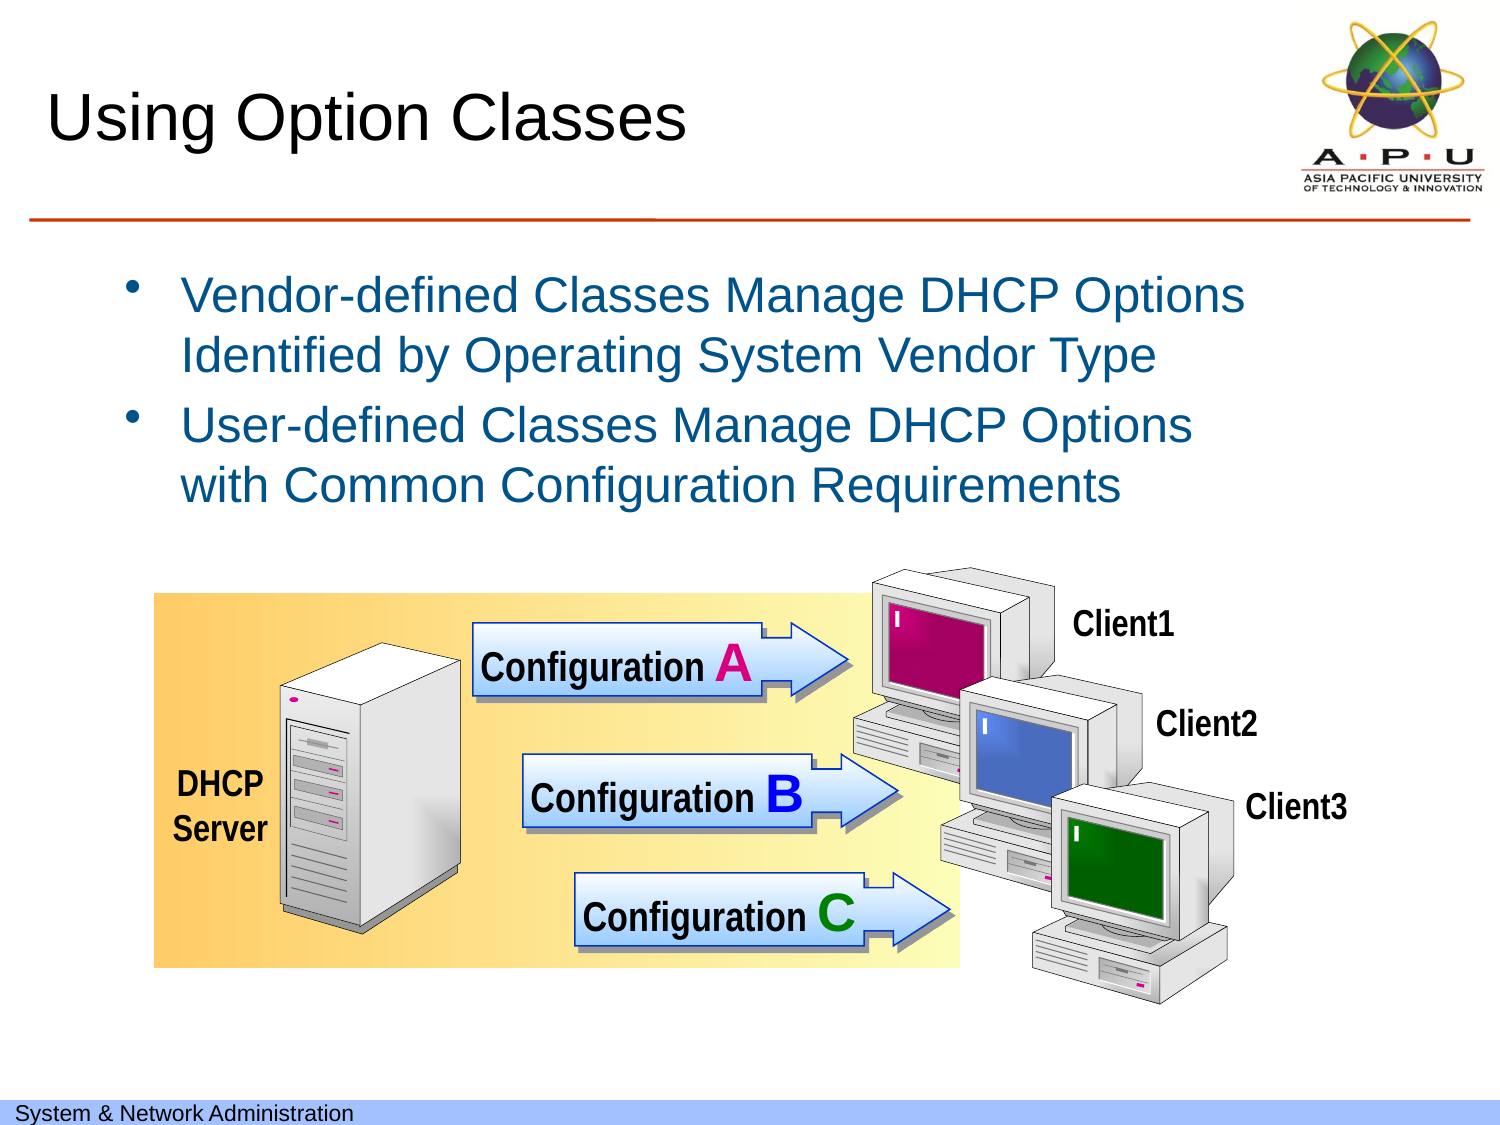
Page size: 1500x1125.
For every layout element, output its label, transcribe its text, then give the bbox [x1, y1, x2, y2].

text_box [153, 590, 1027, 968]
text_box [888, 602, 985, 706]
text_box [853, 567, 1055, 790]
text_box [940, 674, 1143, 898]
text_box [976, 709, 1072, 813]
list Vendor-defined Classes Manage DHCP Options Identified by Operating System Vendor Type User-defined Classes Manage DHCP Options with Common Configuration Requirements [93, 255, 1274, 551]
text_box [1059, 590, 1364, 968]
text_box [1067, 817, 1164, 920]
picture [1287, 0, 1500, 213]
title Using Option Classes [31, 29, 1111, 198]
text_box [1032, 782, 1235, 1005]
